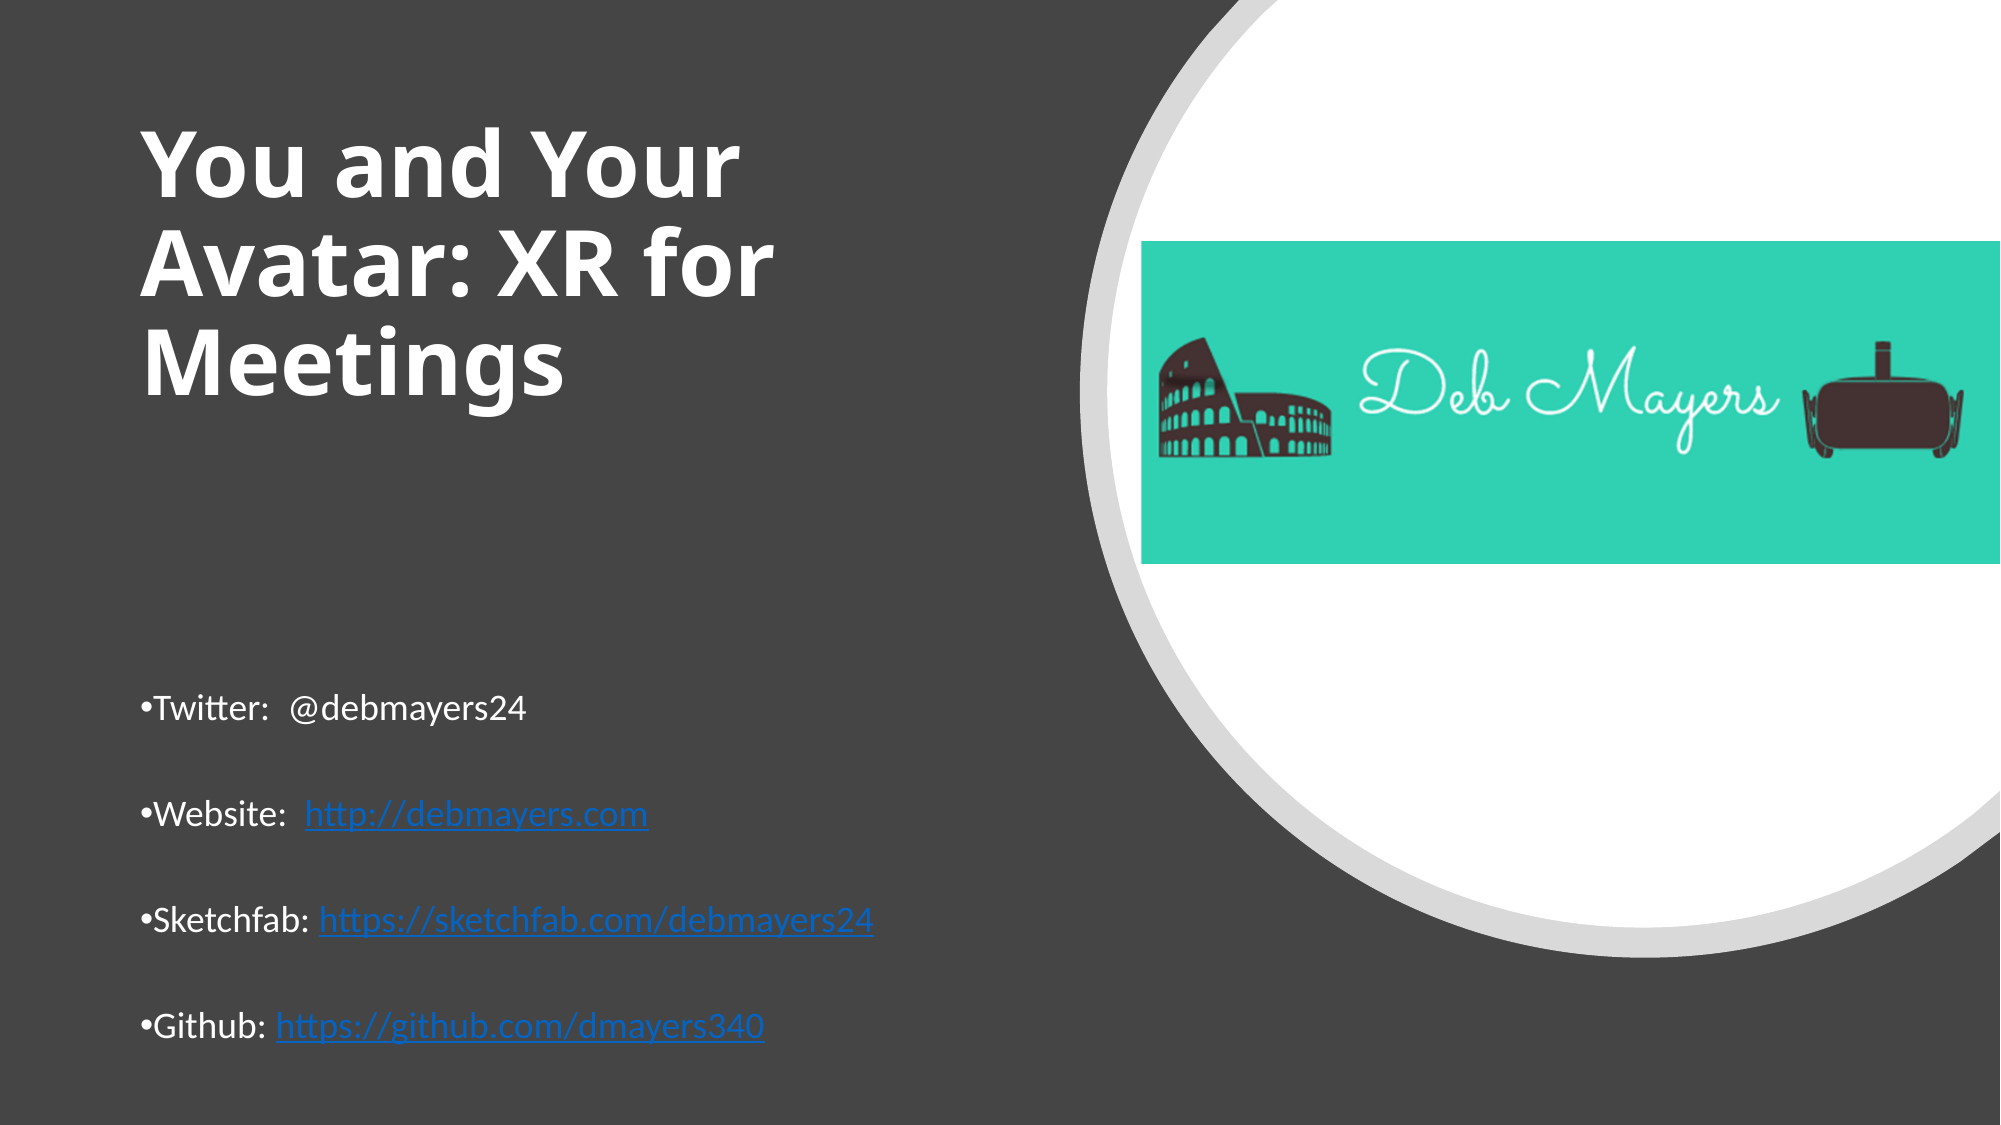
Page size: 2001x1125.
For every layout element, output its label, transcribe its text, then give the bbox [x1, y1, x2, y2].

title You and Your Avatar: XR for Meetings [125, 131, 1080, 402]
text_box Twitter: @debmayers24​ Website: http://debmayers.com Sketchfab: https://sketchfab.com/debmayers24 Github: https://github.com/dmayers340 [125, 680, 997, 1125]
text_box [1078, 0, 2000, 959]
text_box [1106, 0, 2000, 929]
picture [1141, 241, 2000, 564]
